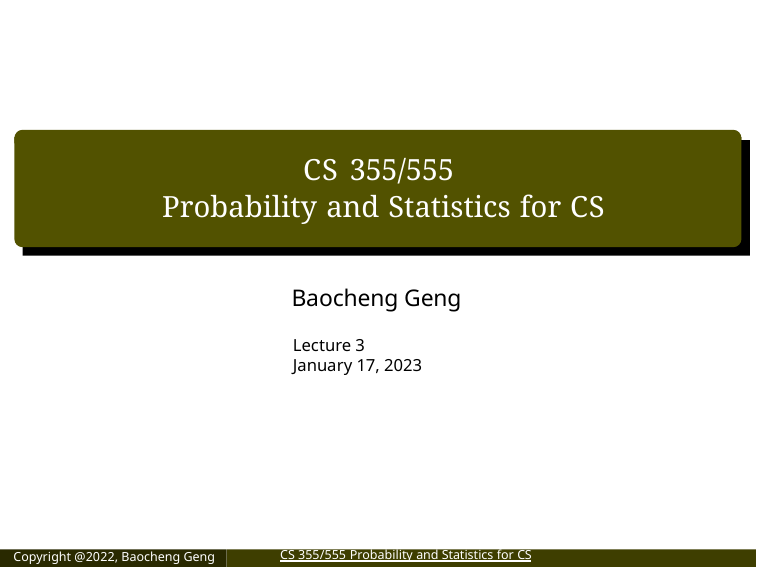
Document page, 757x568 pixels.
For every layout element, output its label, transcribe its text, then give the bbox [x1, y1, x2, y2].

text_box Baocheng Geng Lecture 3 January 17, 2023 [289, 281, 504, 376]
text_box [0, 549, 757, 568]
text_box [14, 129, 751, 256]
